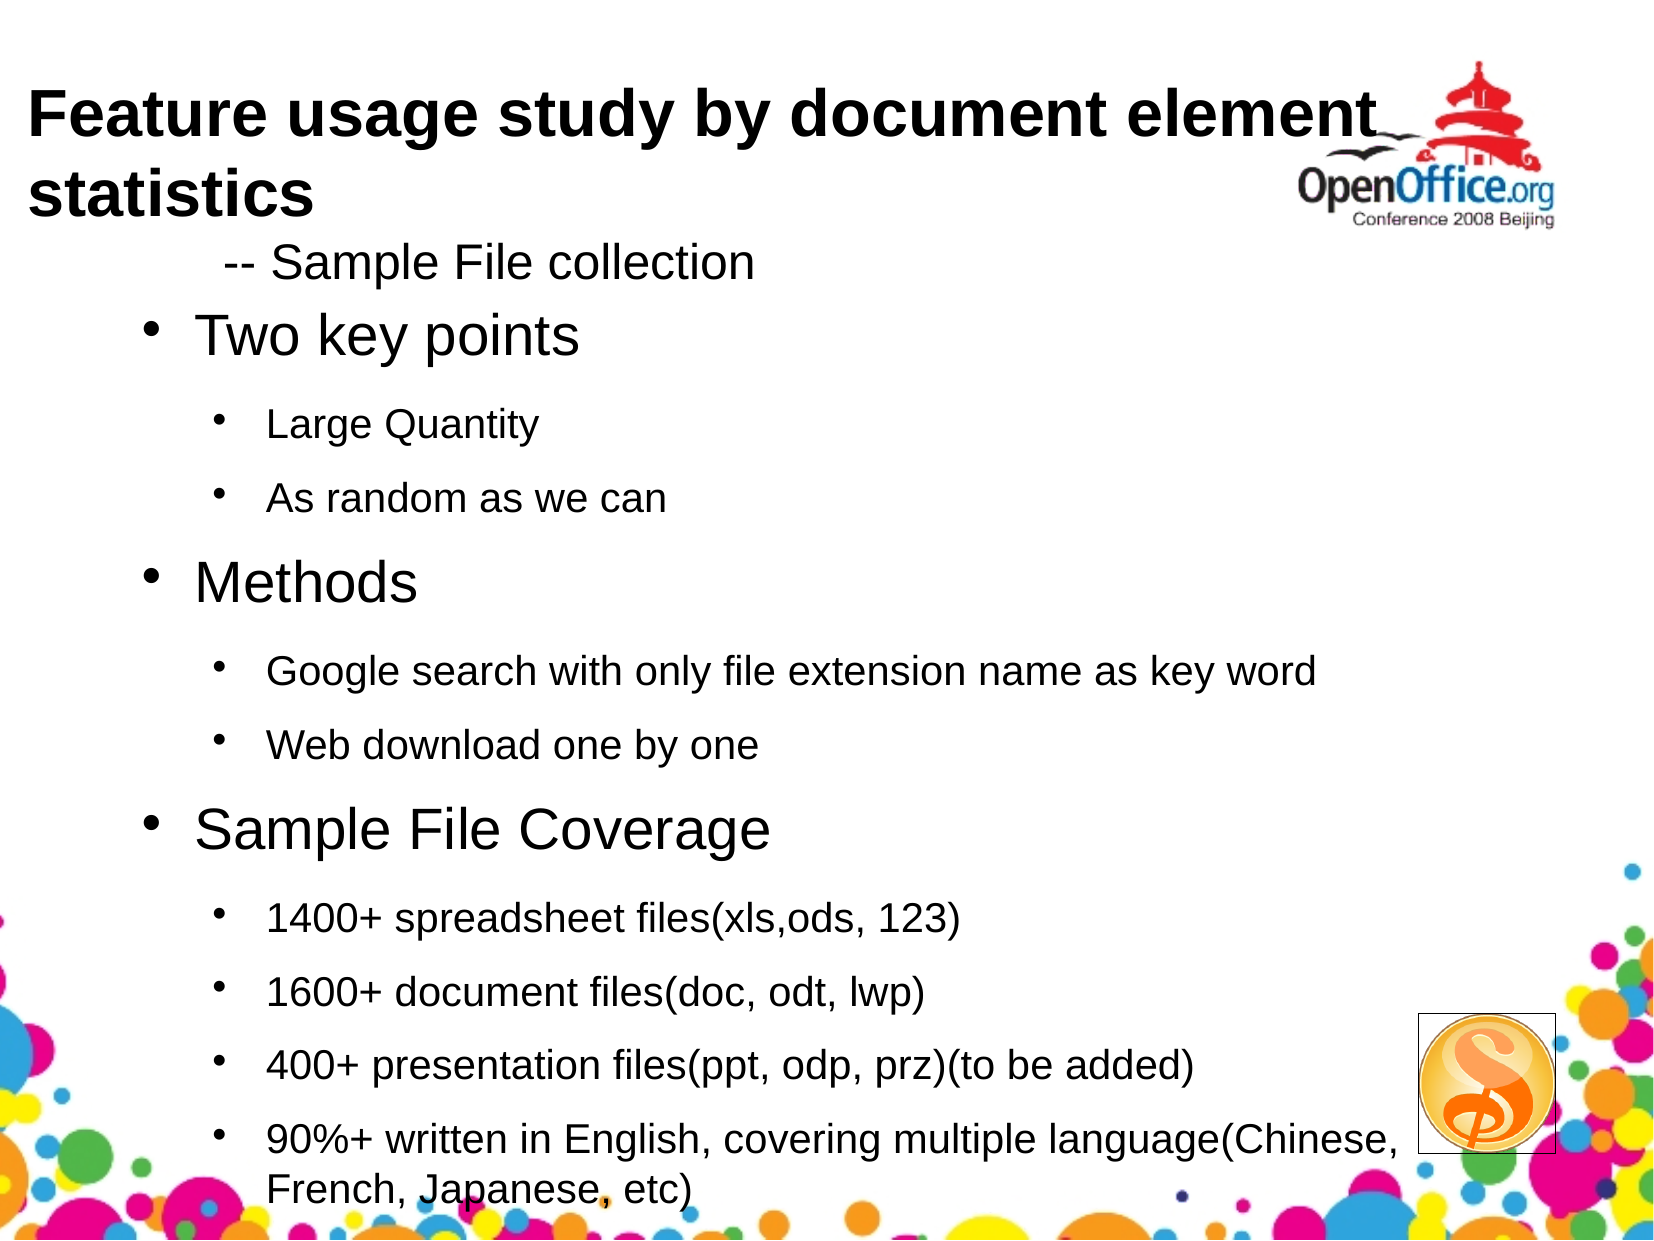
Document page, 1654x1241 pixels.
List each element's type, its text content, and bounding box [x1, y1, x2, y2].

picture [1530, 1014, 1555, 1153]
text_box Feature usage study by document element statistics -- Sample File collection [27, 72, 1519, 288]
text_box Two key points Large Quantity As random as we can Methods Google search with only file extension name as key word Web download one by one Sample File Coverage 1400+ spreadsheet files(xls,ods, 123) 1600+ document files(doc, odt, lwp) 400+ presentation files(ppt, odp, prz)(to be added) 90%+ written in English, covering multiple language(Chinese, French, Japanese, etc) [124, 297, 1530, 1199]
picture [1285, 51, 1569, 250]
picture [0, 810, 1654, 1240]
